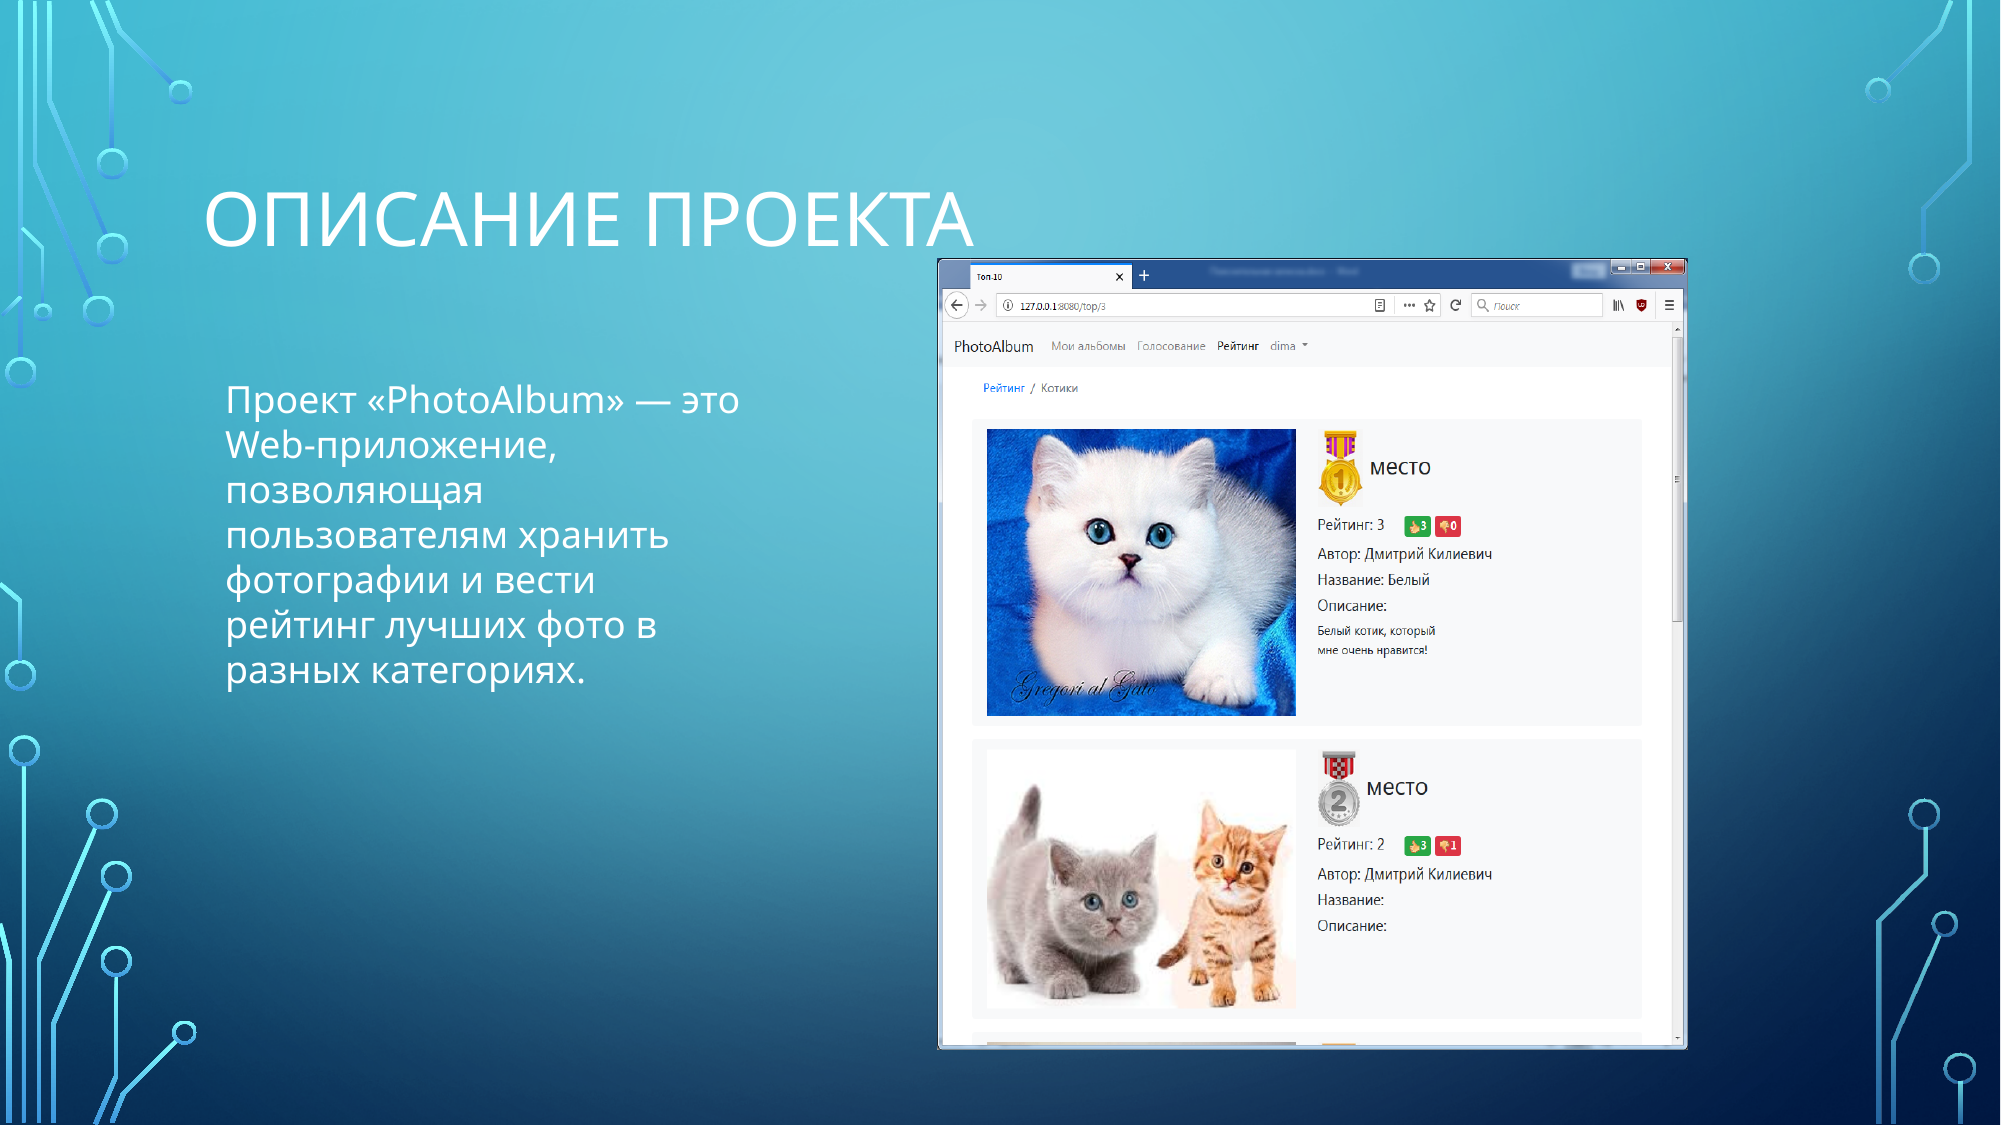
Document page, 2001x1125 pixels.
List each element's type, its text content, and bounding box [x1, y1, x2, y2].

picture [937, 257, 1688, 1051]
title Описание проекта [187, 101, 1813, 344]
text_box Проект «PhotoAlbum» — это Web-приложение, позволяющая пользователям хранить фотографии и вести рейтинг лучших фото в разных категориях. [210, 368, 757, 699]
